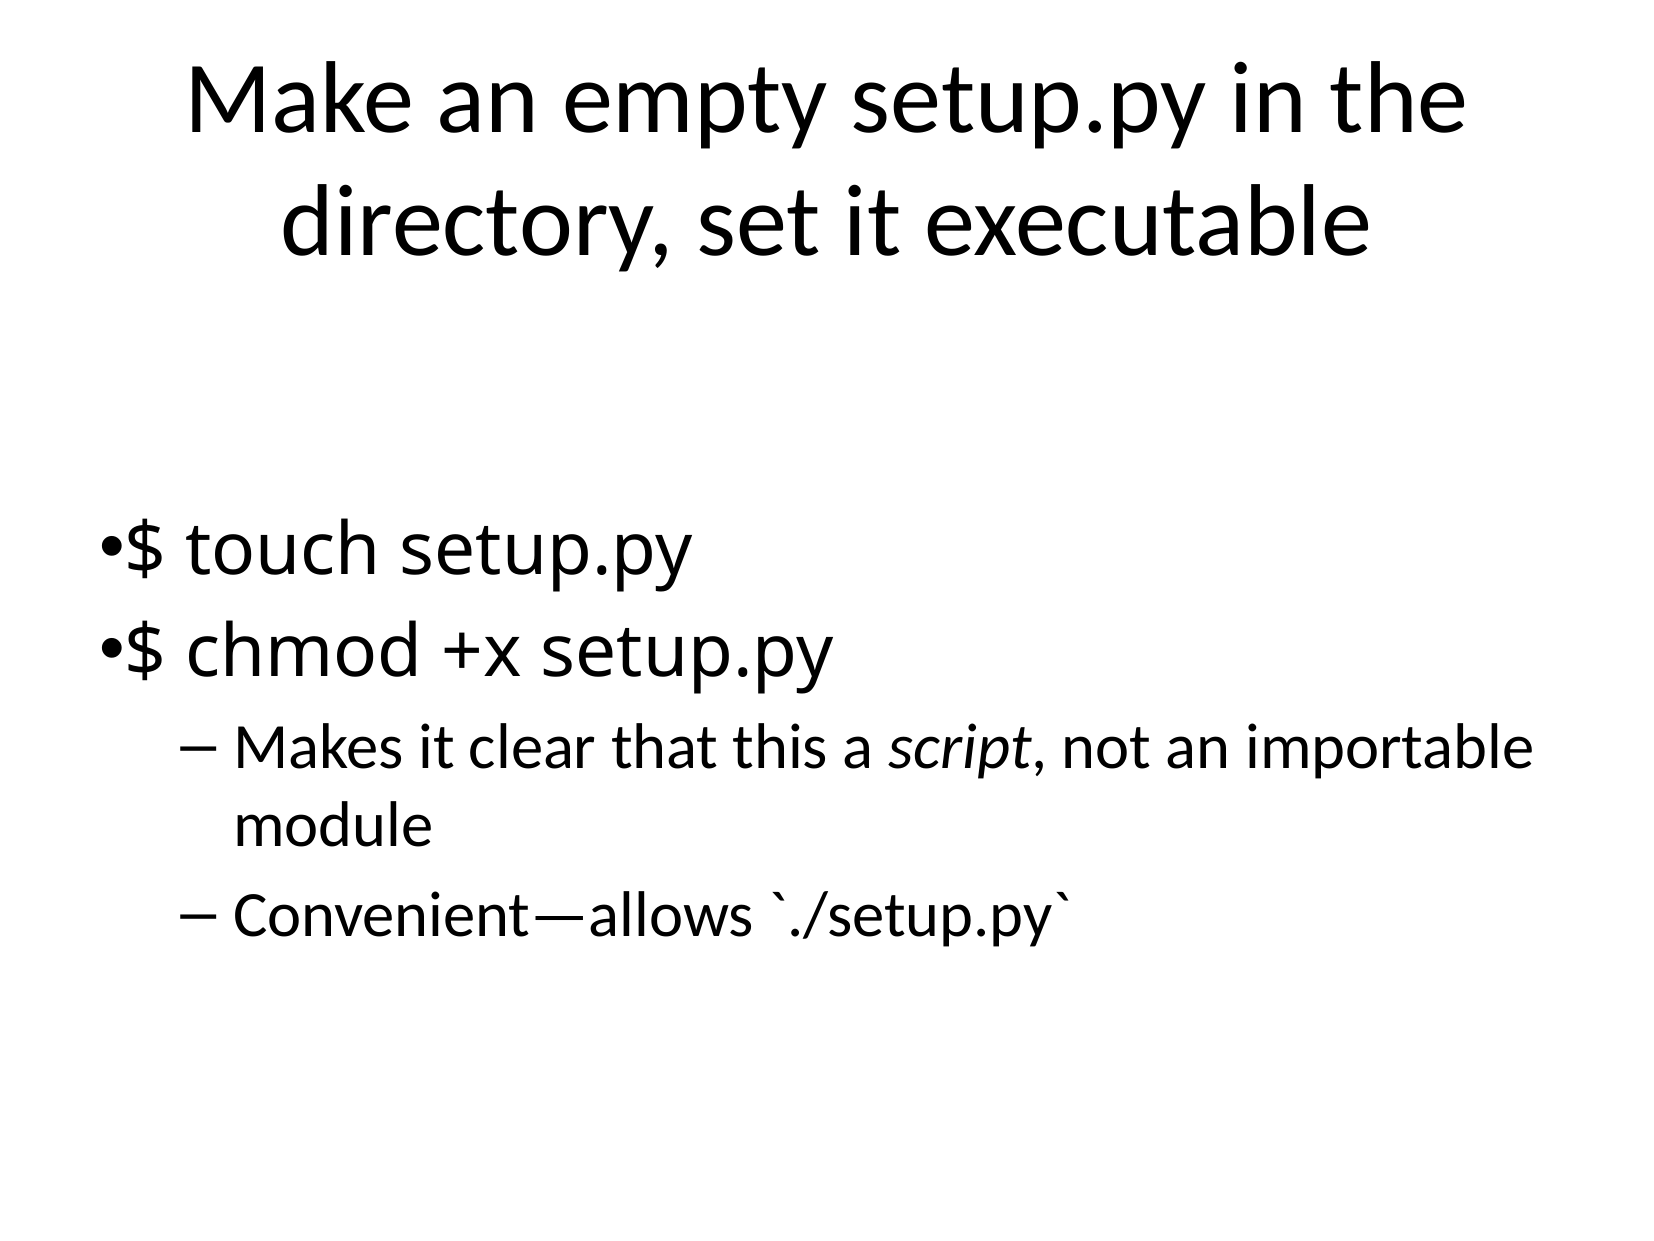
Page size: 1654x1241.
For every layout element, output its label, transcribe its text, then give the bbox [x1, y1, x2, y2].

title Make an empty setup.py in the directory, set it executable [82, 49, 1572, 257]
list $ touch setup.py $ chmod +x setup.py Makes it clear that this a script, not an importable module Convenient—allows `./setup.py` [82, 289, 1572, 1108]
